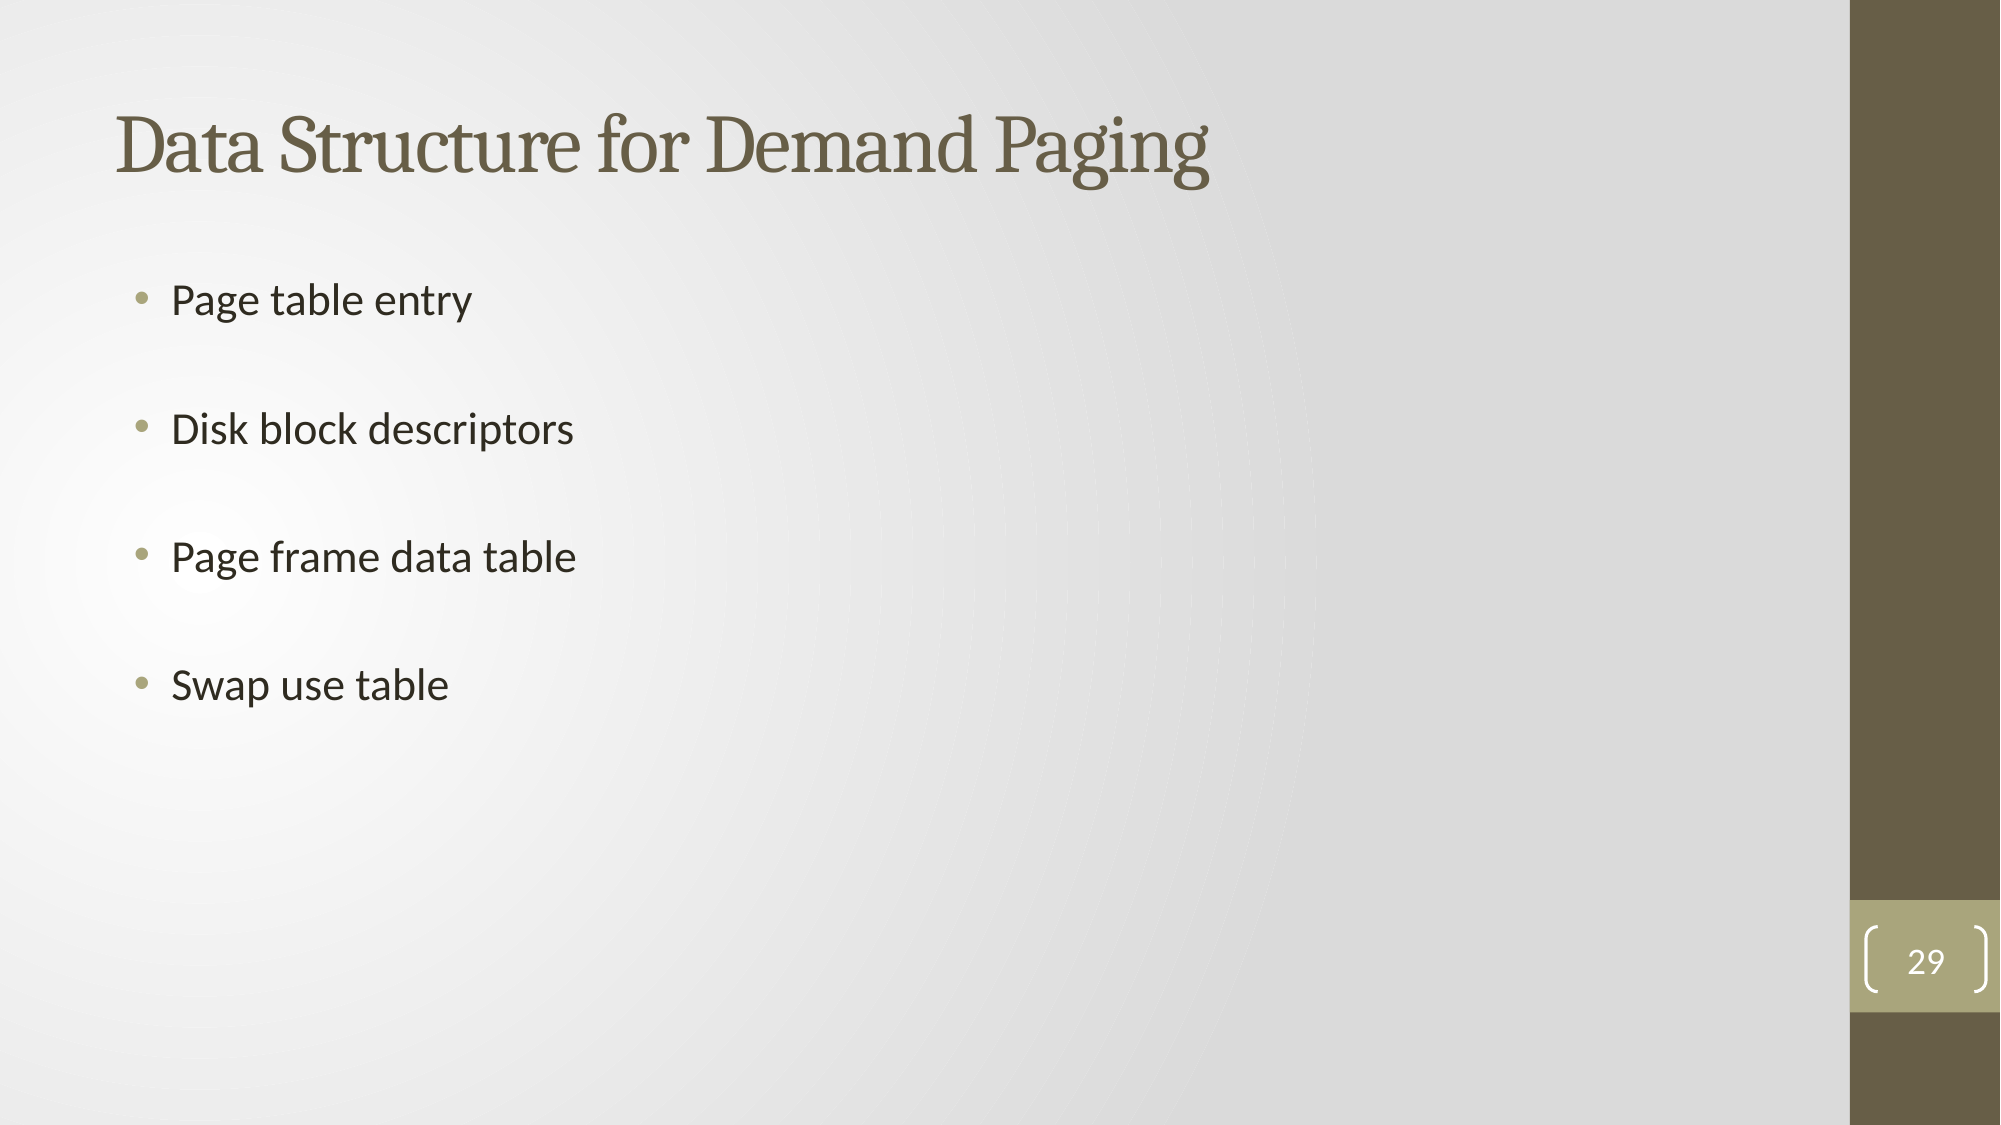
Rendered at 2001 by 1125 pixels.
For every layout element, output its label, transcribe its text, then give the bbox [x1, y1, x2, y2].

slide_number 29 [1864, 925, 1988, 994]
list Page table entry Disk block descriptors Page frame data table Swap use table [99, 262, 1767, 1050]
title Data Structure for Demand Paging [99, 45, 1767, 233]
